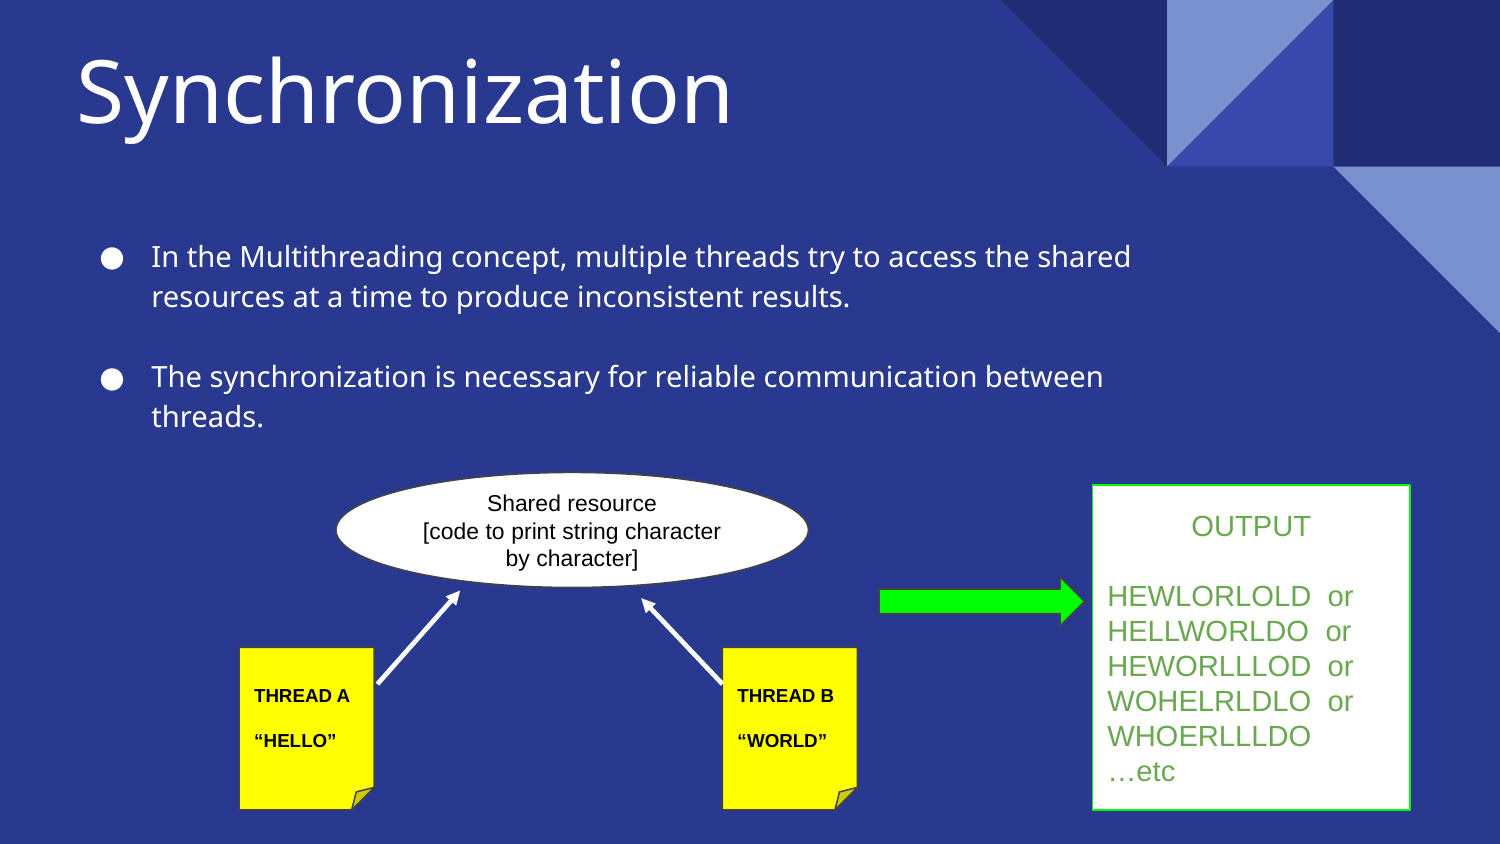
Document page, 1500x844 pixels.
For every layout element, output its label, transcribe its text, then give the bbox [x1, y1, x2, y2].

text_box Shared resource [code to print string character by character] [335, 472, 809, 588]
title Synchronization [61, 20, 1411, 158]
text_box OUTPUT HEWLORLOLD or HELLWORLDO or HEWORLLLOD or WOHELRLDLO or WHOERLLLDO …etc [1092, 484, 1411, 810]
text_box In the Multithreading concept, multiple threads try to access the shared resources at a time to produce inconsistent results. The synchronization is necessary for reliable communication between threads. [61, 217, 1234, 449]
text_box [377, 590, 461, 685]
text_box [641, 598, 723, 685]
text_box THREAD A “HELLO” [239, 647, 375, 810]
text_box [879, 576, 1085, 626]
text_box THREAD B “WORLD” [722, 647, 858, 810]
